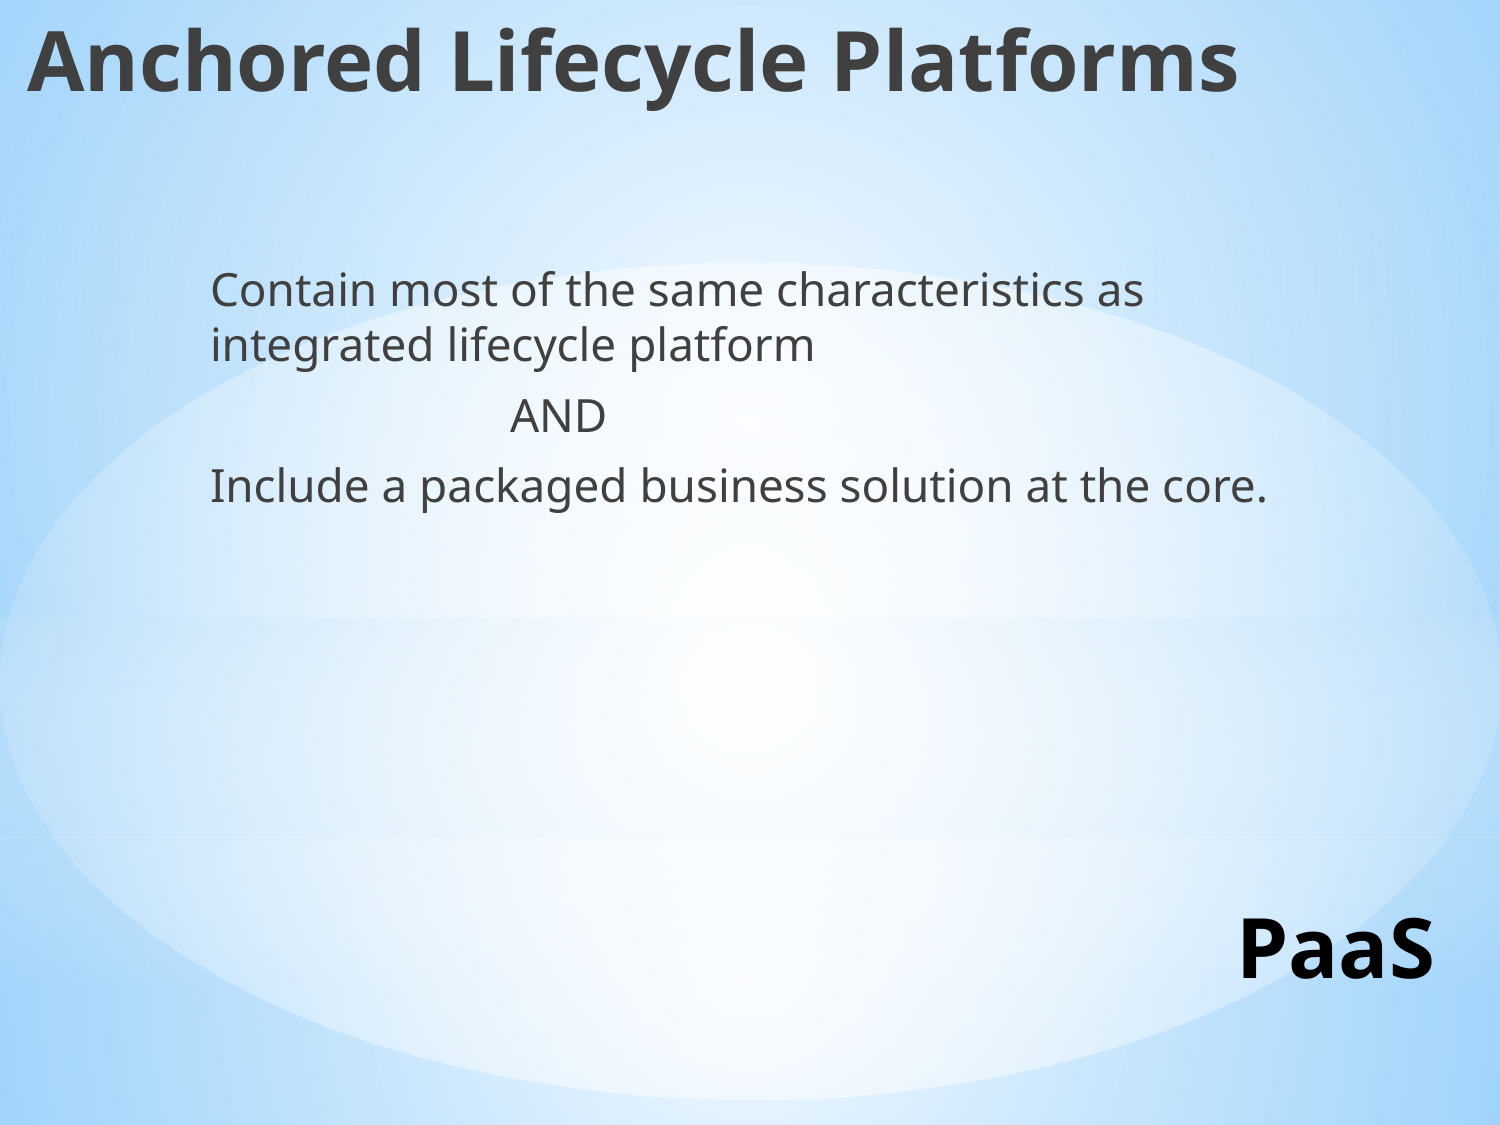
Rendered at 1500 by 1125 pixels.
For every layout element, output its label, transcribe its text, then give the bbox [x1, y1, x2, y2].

title PaaS [50, 887, 1450, 1075]
list Contain most of the same characteristics as integrated lifecycle platform AND Include a packaged business solution at the core. [187, 189, 1375, 876]
text_box Anchored Lifecycle Platforms [4, 1, 1405, 189]
